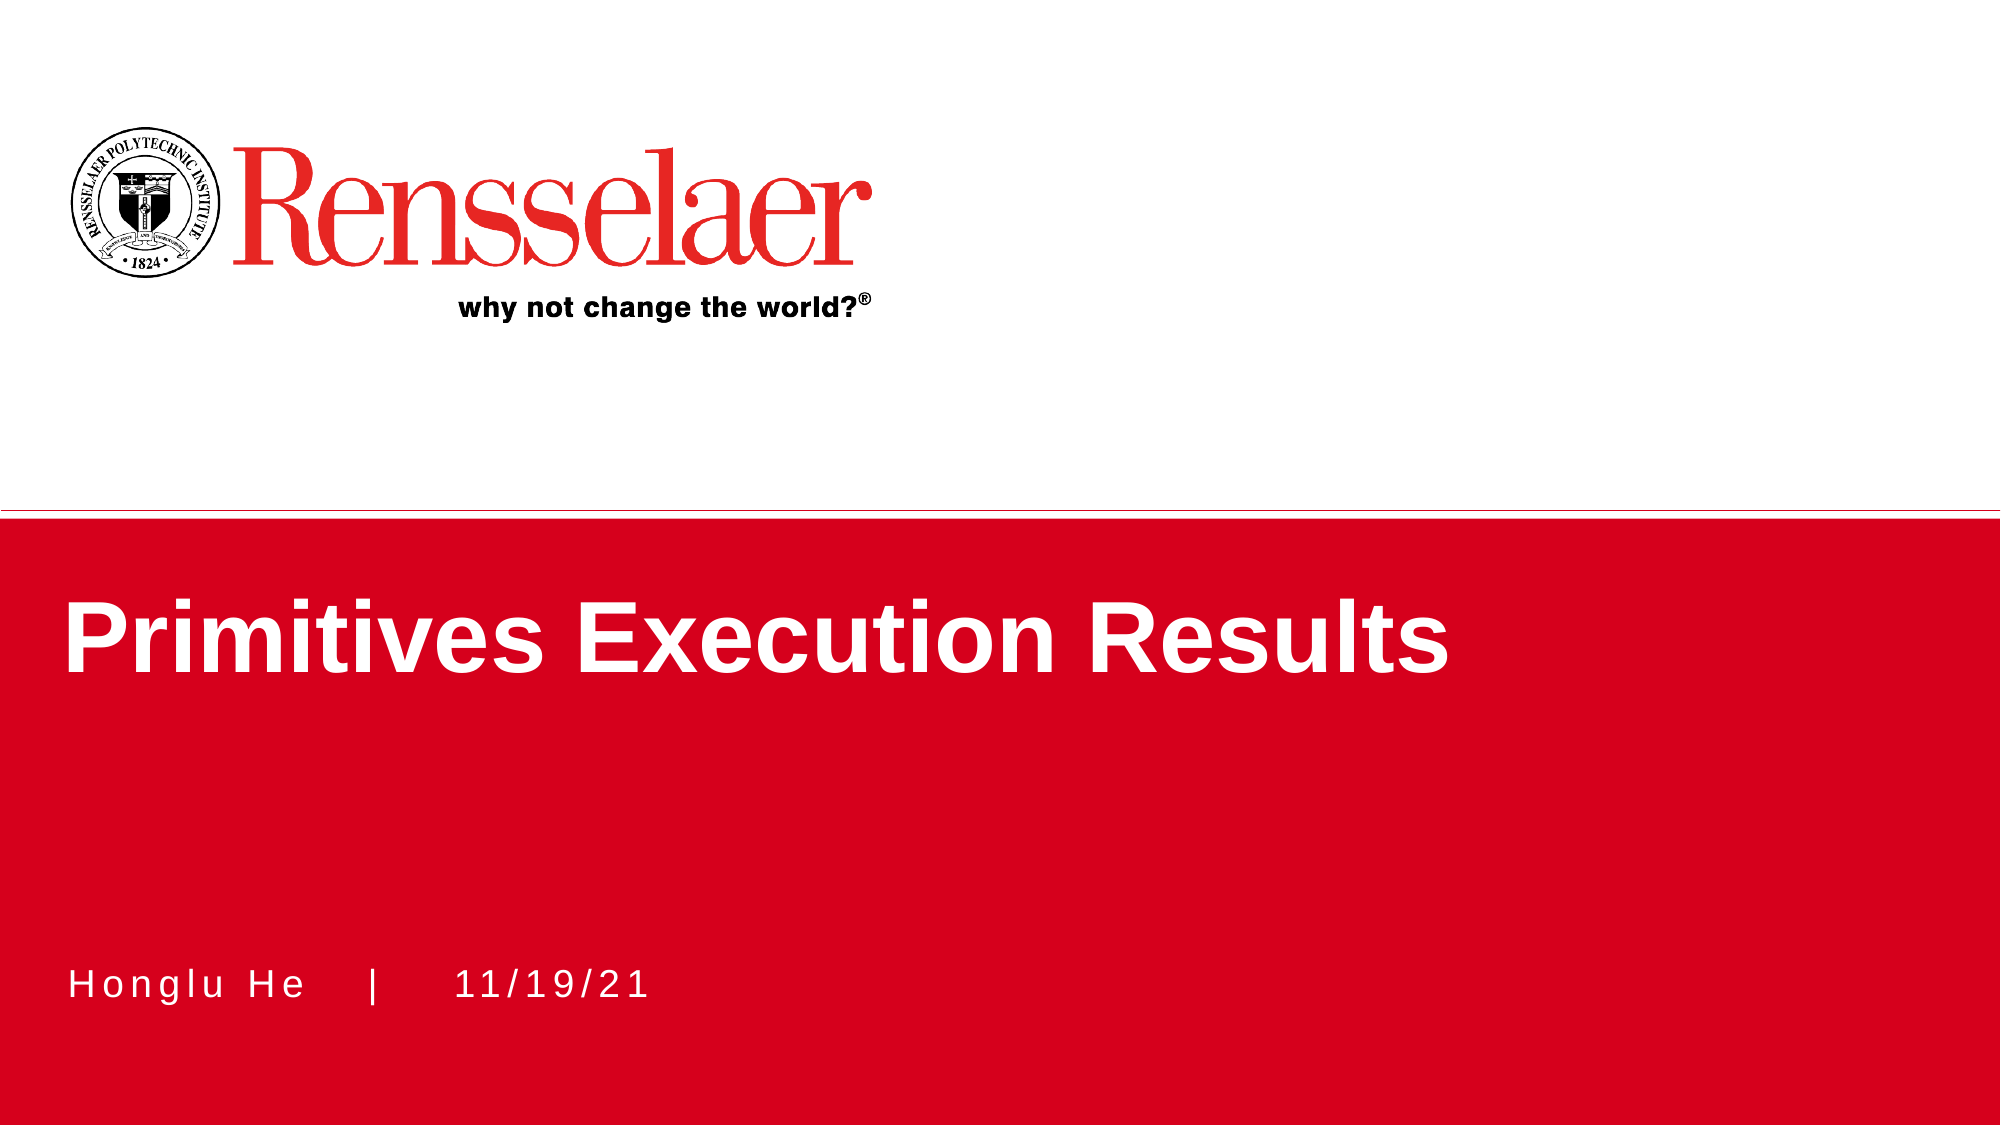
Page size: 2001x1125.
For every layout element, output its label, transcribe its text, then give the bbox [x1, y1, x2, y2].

subtitle Honglu He | 11/19/21 [52, 958, 1872, 1059]
picture [70, 127, 872, 323]
title Primitives Execution Results [47, 582, 1867, 701]
